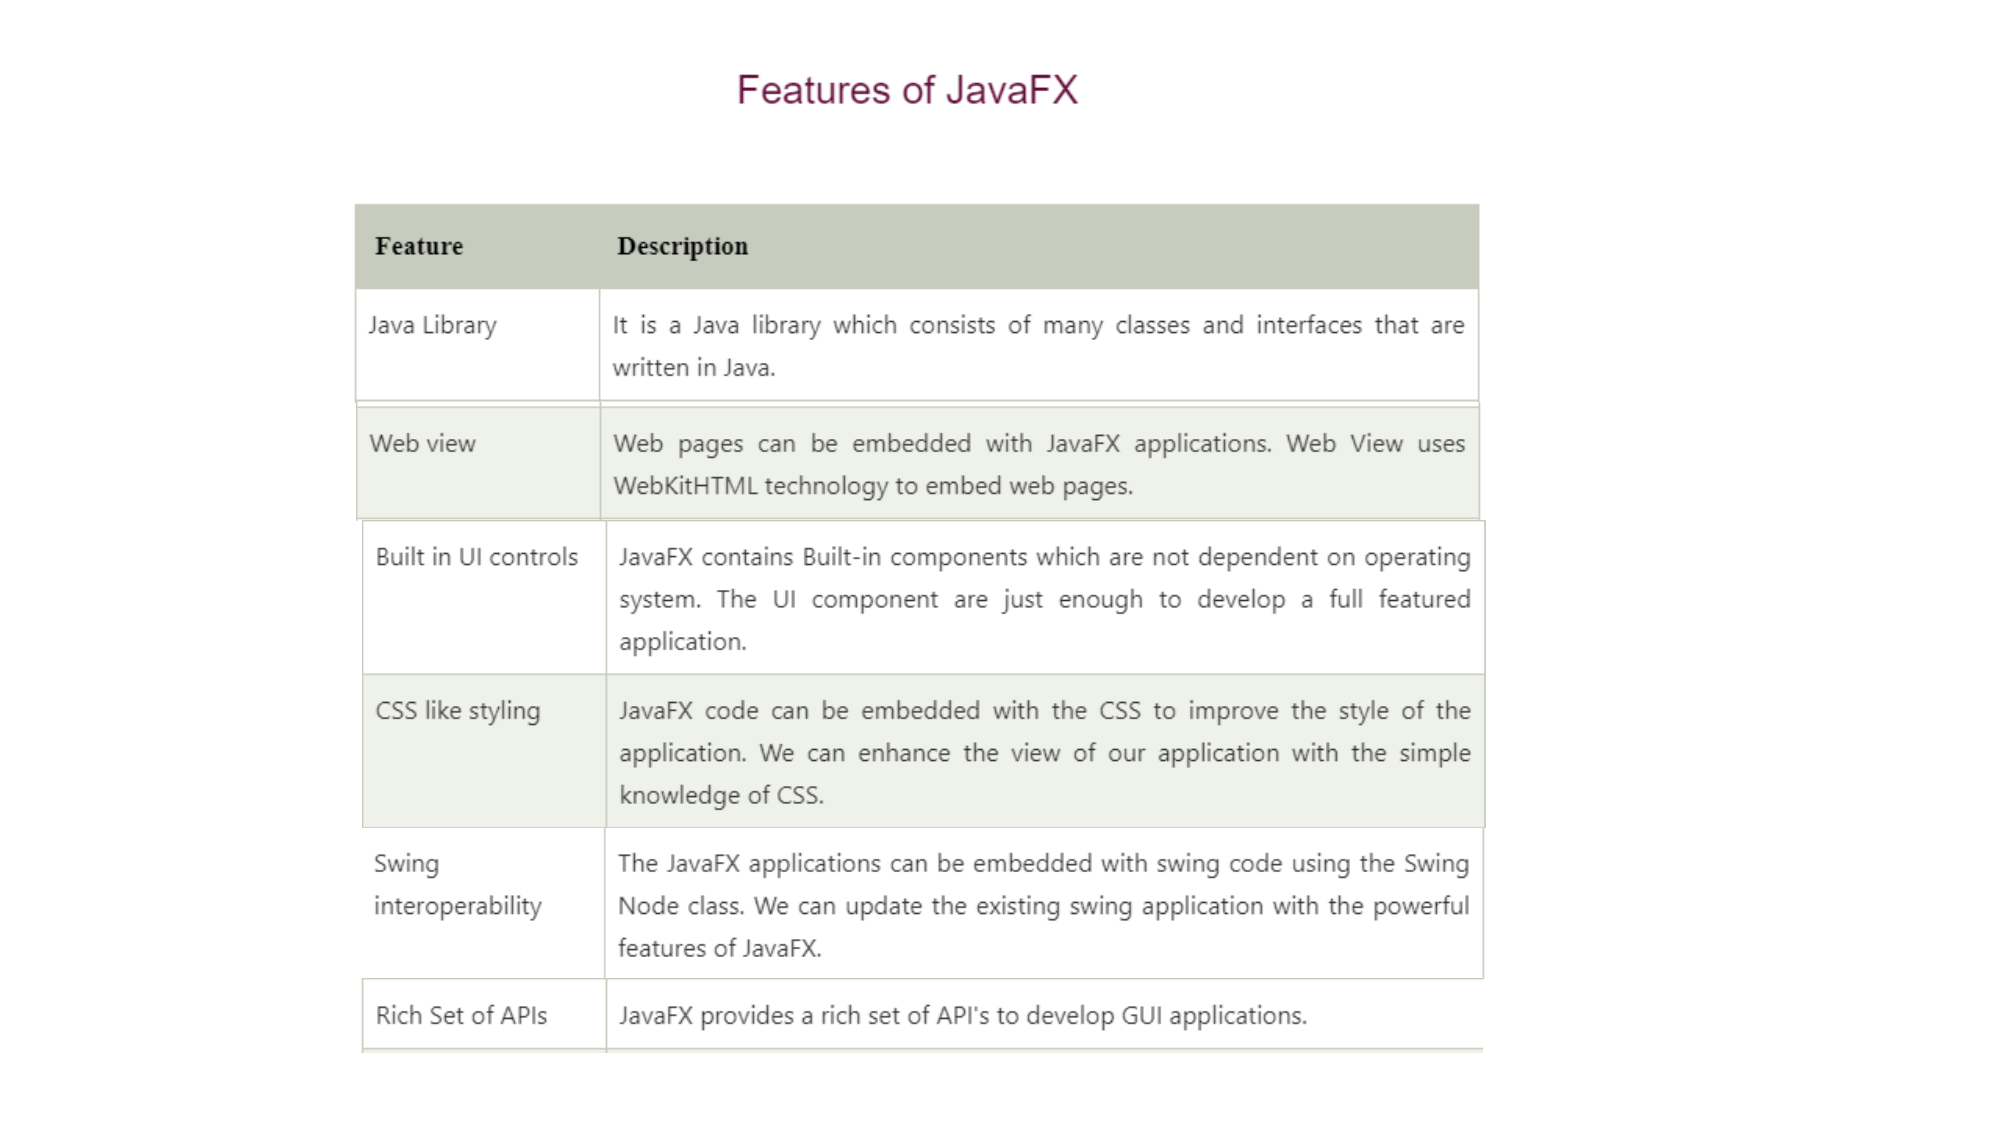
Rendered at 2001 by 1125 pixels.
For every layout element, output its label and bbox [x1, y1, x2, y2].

picture [712, 48, 1176, 123]
picture [352, 198, 1486, 1053]
